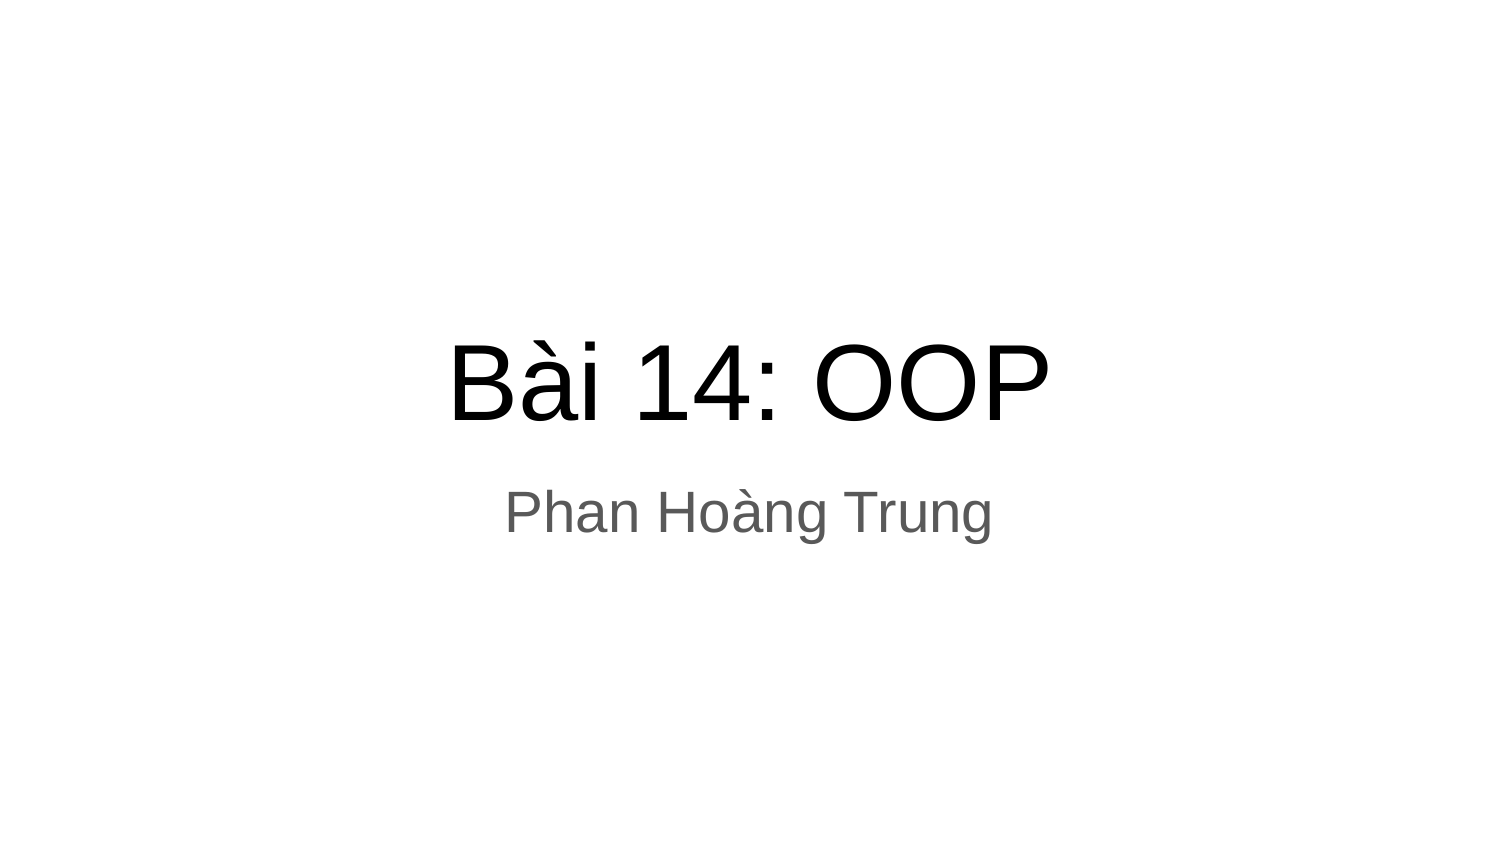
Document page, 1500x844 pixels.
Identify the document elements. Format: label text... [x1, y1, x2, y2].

subtitle Phan Hoàng Trung [51, 464, 1449, 595]
title Bài 14: OOP [51, 122, 1449, 459]
